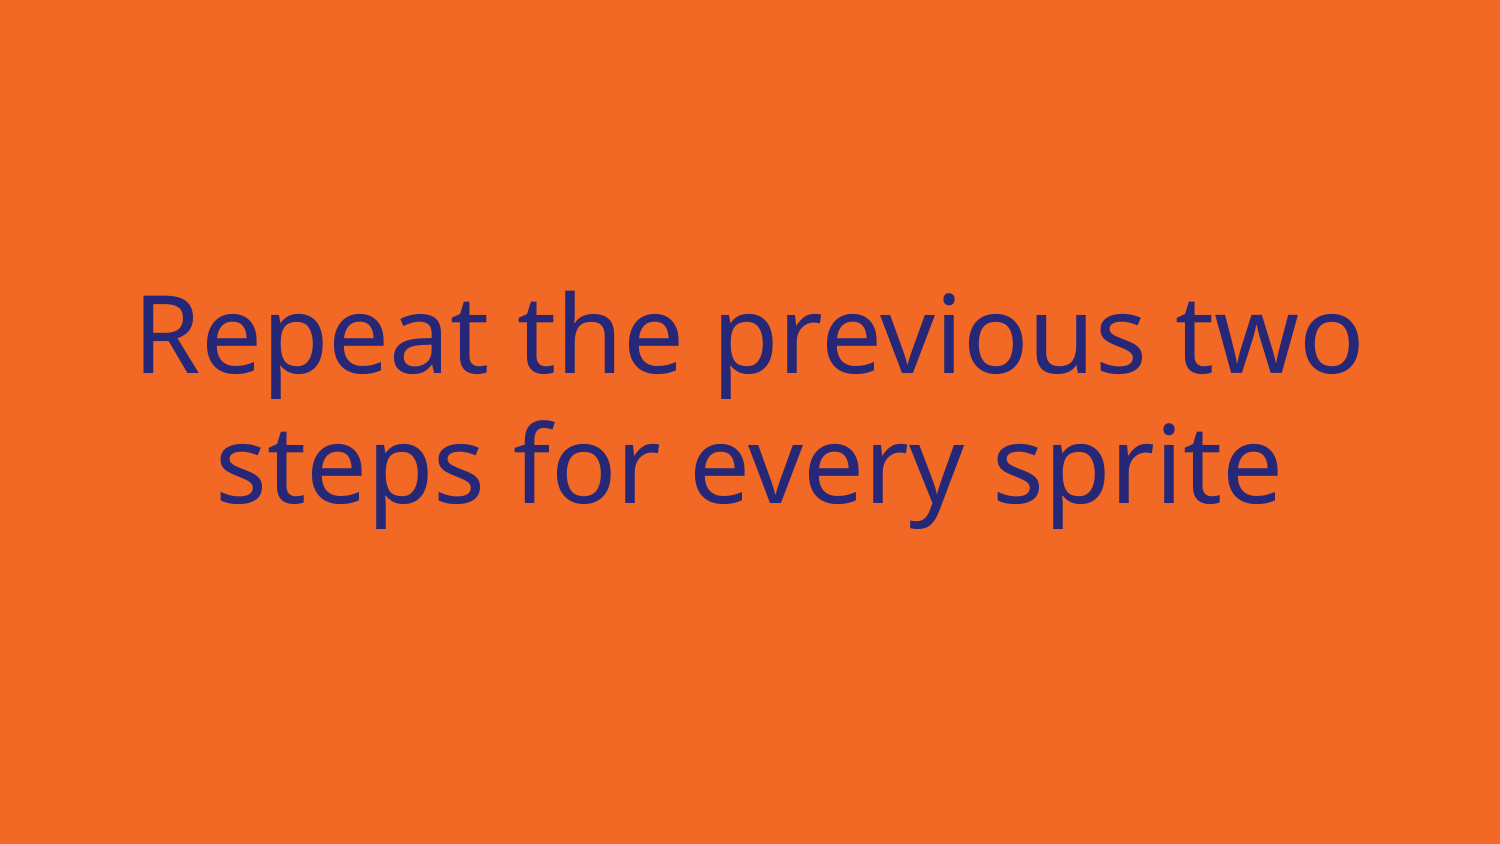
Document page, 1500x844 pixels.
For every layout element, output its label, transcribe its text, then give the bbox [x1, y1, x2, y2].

title Repeat the previous two steps for every sprite [51, 203, 1449, 541]
